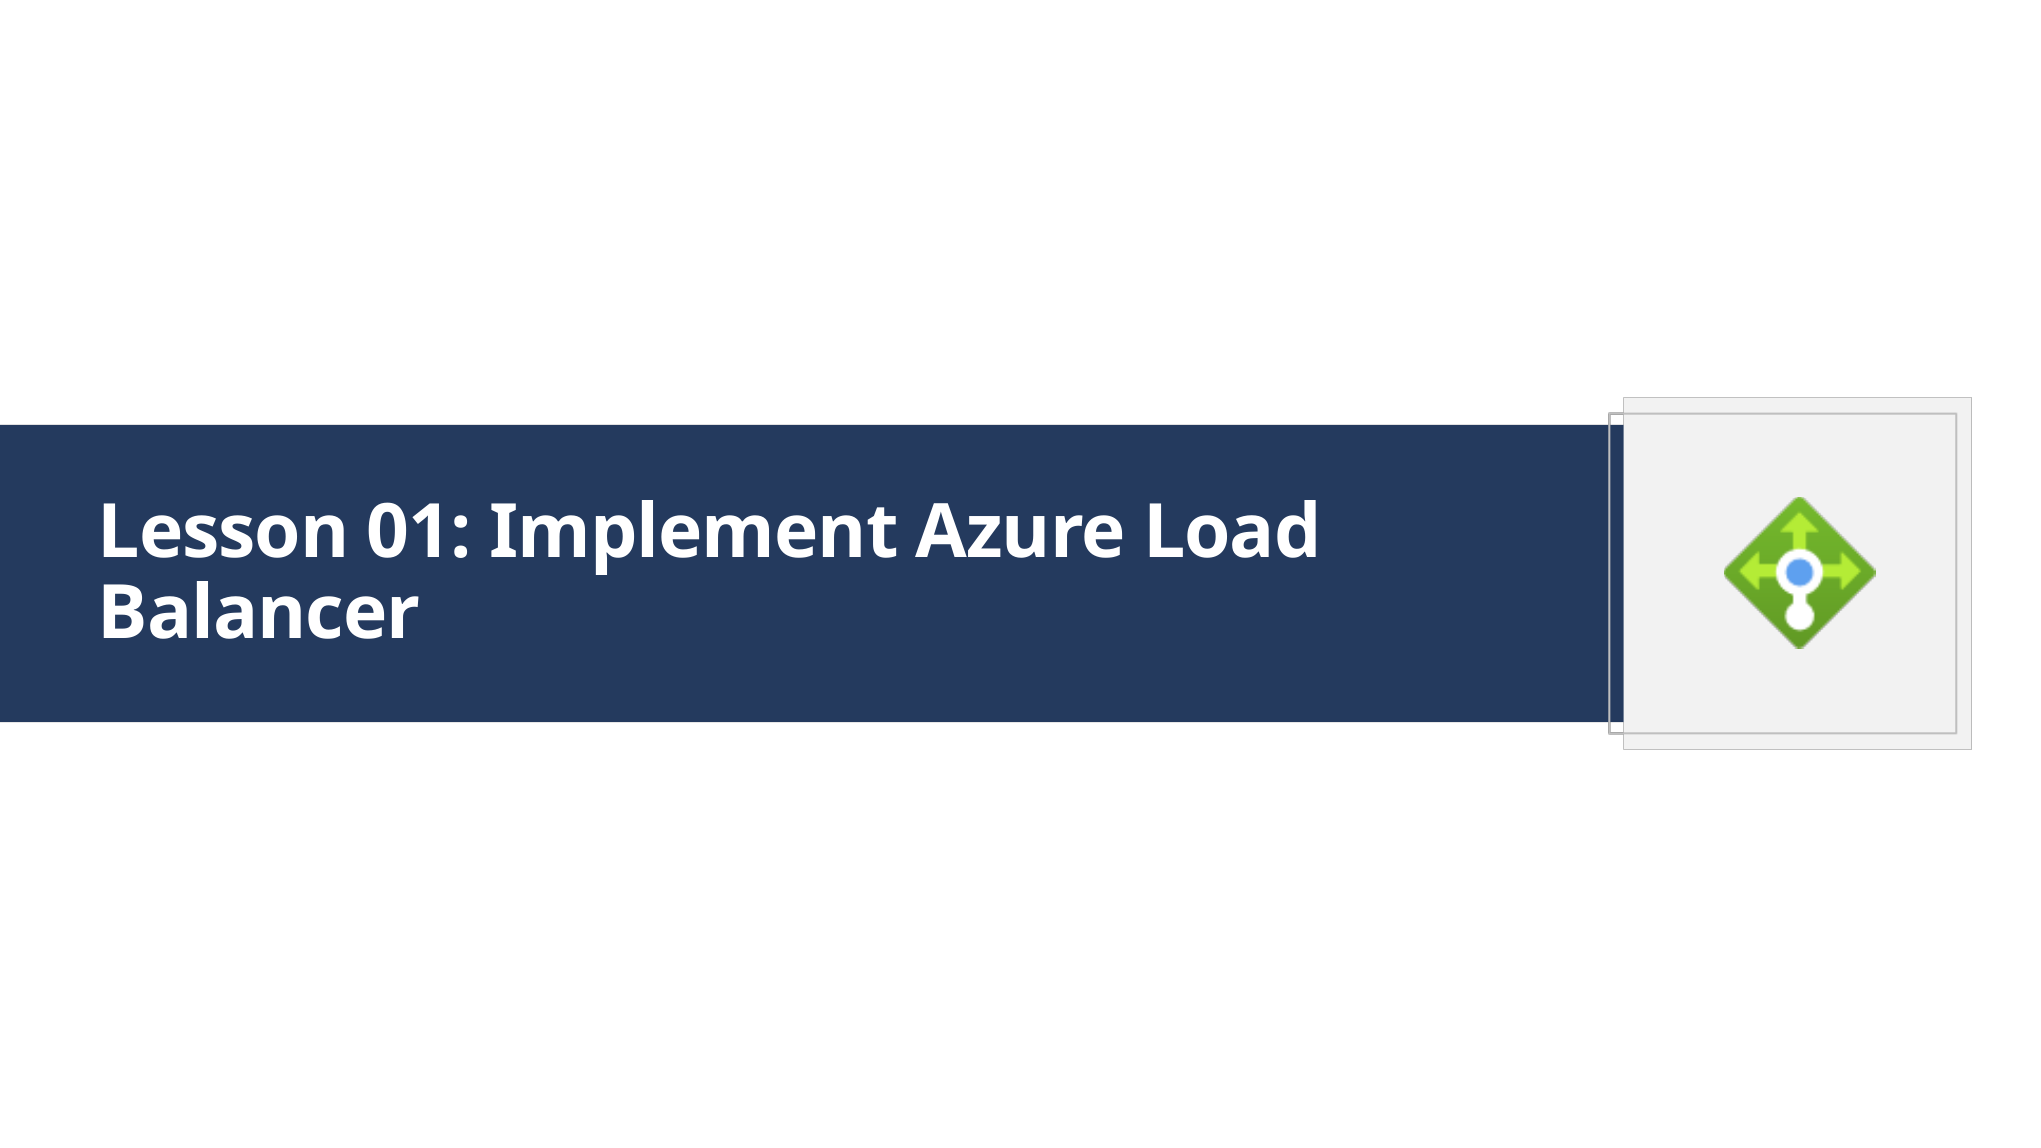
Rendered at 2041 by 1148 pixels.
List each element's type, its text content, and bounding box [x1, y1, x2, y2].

picture [0, 0, 2041, 1148]
title Lesson 01: Implement Azure Load Balancer [97, 531, 1586, 616]
